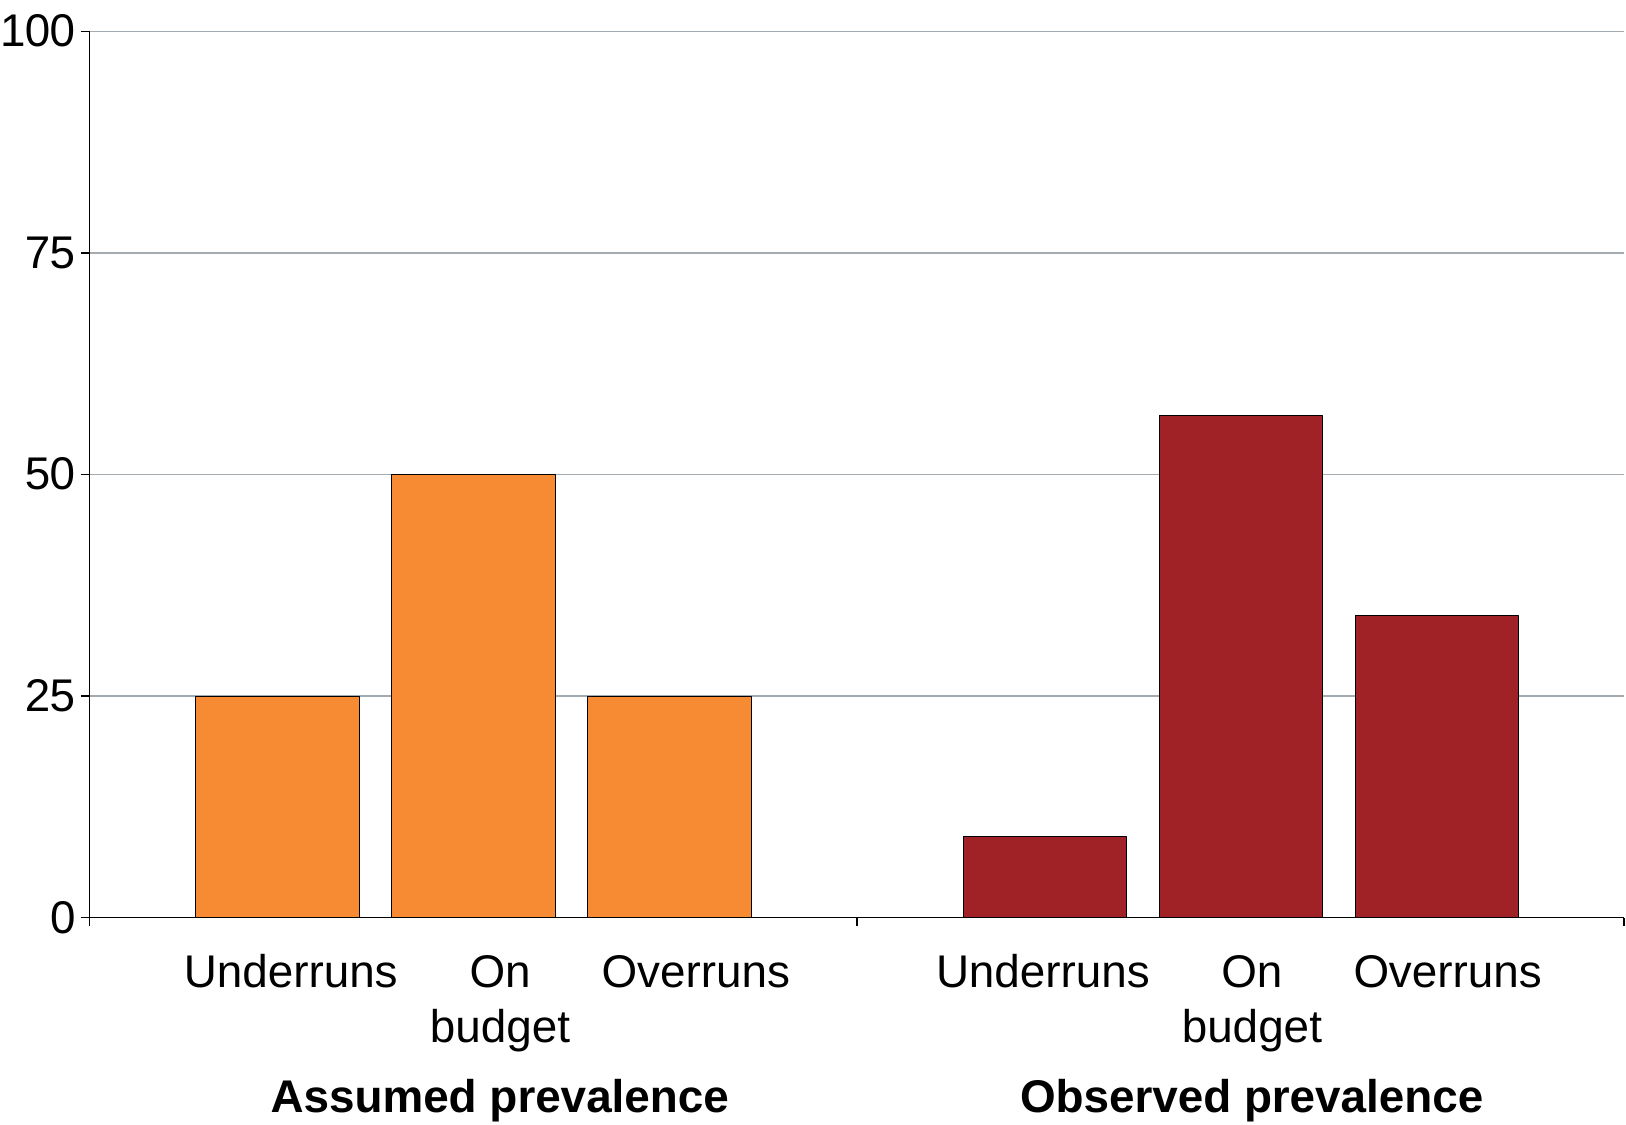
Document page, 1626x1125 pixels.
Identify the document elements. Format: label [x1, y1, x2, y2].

chart [0, 0, 1625, 1125]
